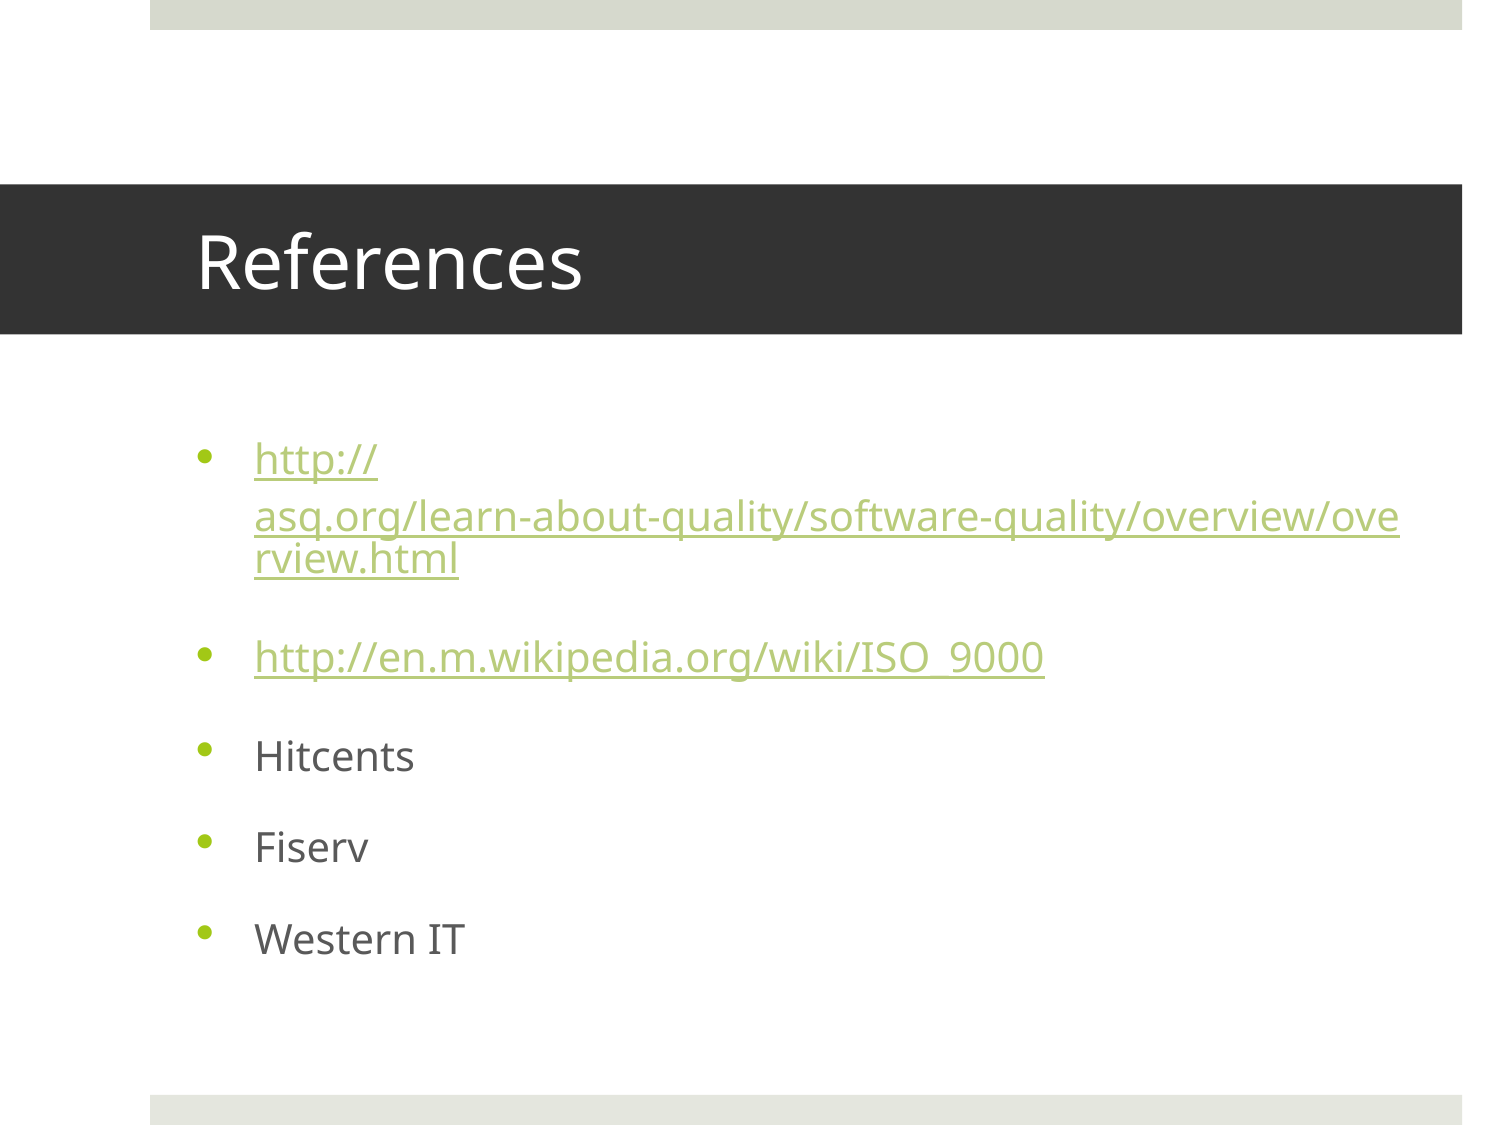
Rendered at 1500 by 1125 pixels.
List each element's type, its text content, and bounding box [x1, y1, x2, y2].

title References [0, 184, 1463, 335]
list http://asq.org/learn-about-quality/software-quality/overview/overview.html http://en.m.wikipedia.org/wiki/ISO_9000 Hitcents Fiserv Western IT [182, 425, 1432, 1028]
